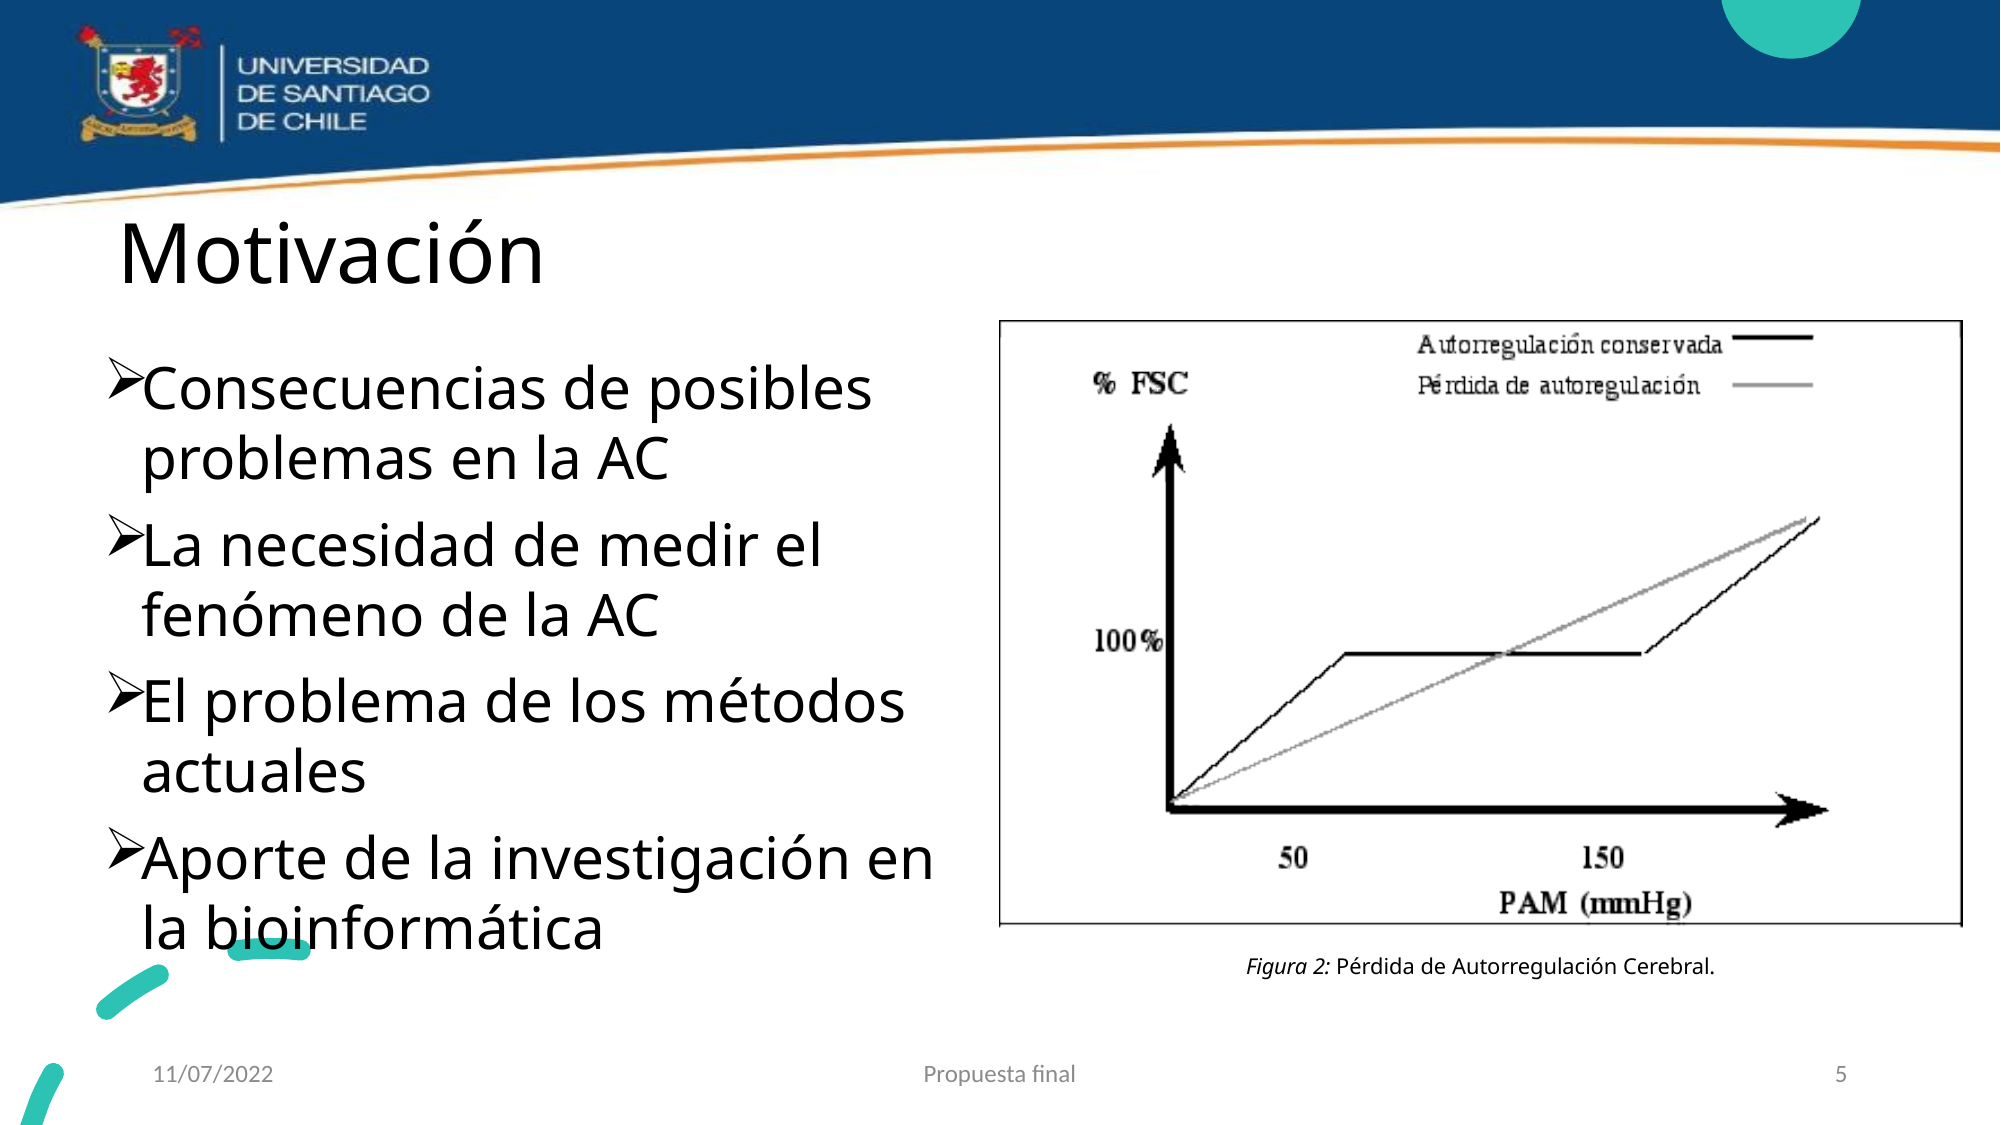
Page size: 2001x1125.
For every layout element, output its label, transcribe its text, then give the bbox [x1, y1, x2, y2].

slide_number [137, 1042, 588, 1103]
list Consecuencias de posibles problemas en la AC La necesidad de medir el fenómeno de la AC El problema de los métodos actuales Aporte de la investigación en la bioinformática [88, 343, 966, 977]
slide_number 5 [1412, 1042, 1863, 1103]
title Motivación [102, 148, 1828, 366]
picture [0, 0, 2000, 1125]
footer Propuesta final [662, 1042, 1338, 1103]
